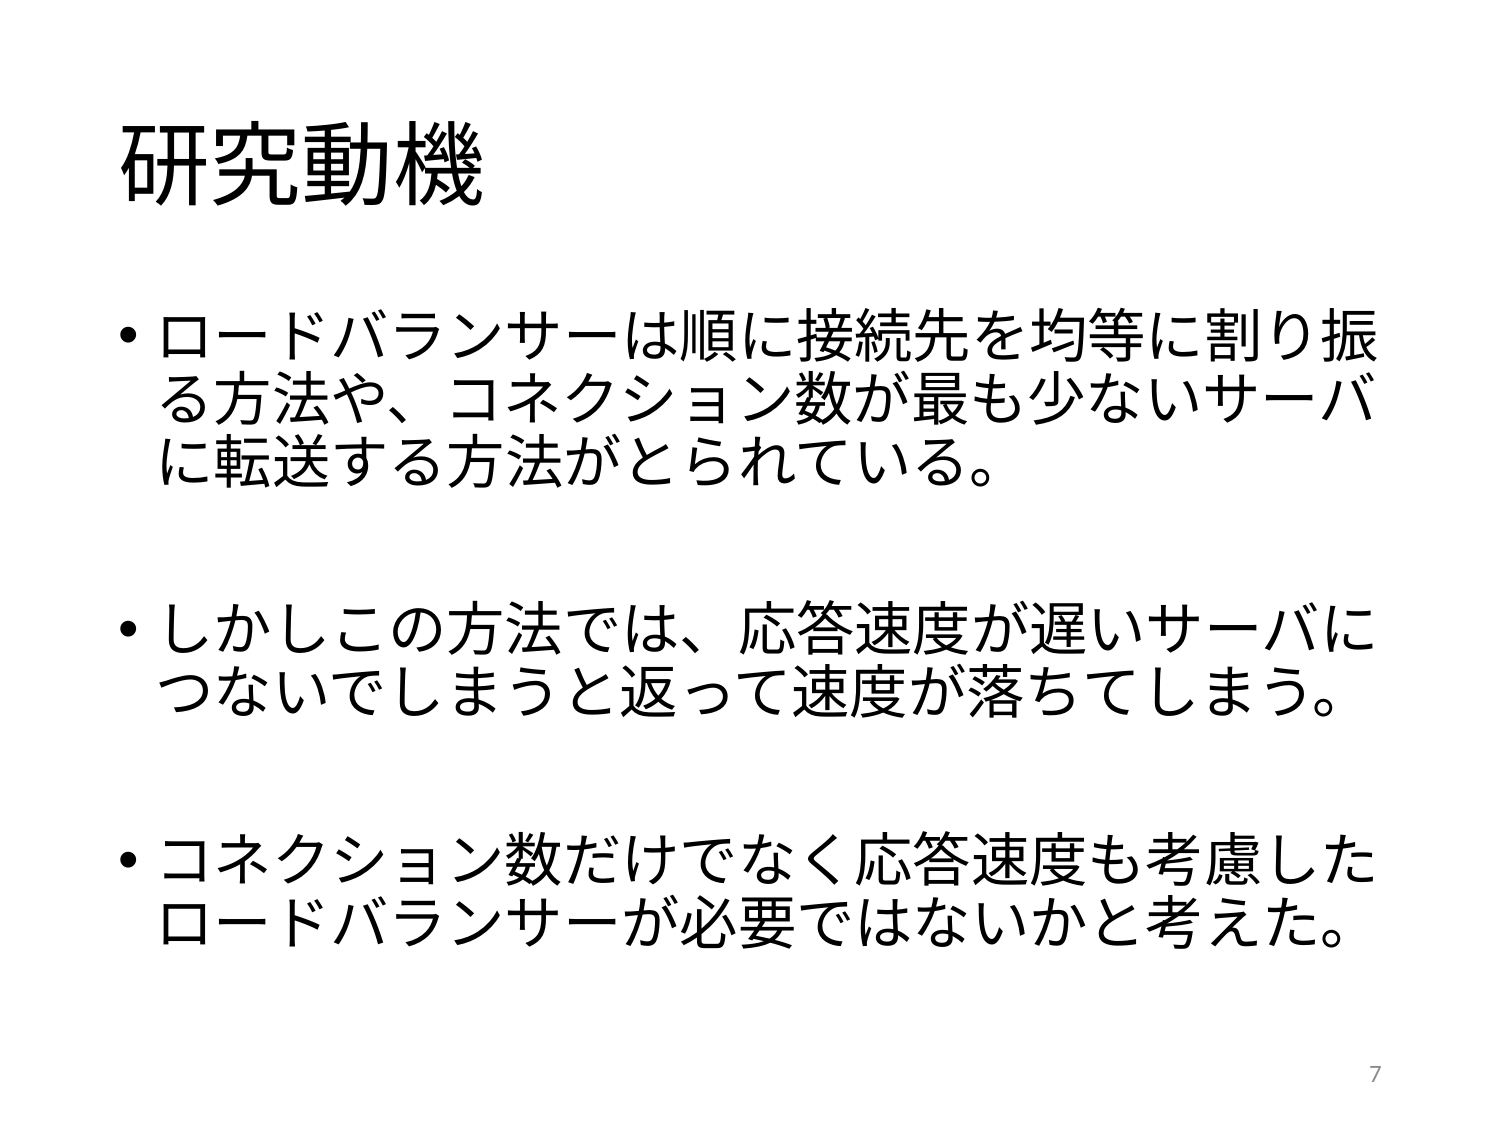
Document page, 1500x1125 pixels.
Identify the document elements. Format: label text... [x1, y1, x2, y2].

list ロードバランサーは順に接続先を均等に割り振る方法や、コネクション数が最も少ないサーバに転送する方法がとられている。 しかしこの方法では、応答速度が遅いサーバにつないでしまうと返って速度が落ちてしまう。 コネクション数だけでなく応答速度も考慮したロードバランサーが必要ではないかと考えた。 [103, 299, 1397, 1014]
title 研究動機 [103, 59, 1397, 278]
slide_number 7 [1059, 1042, 1397, 1103]
